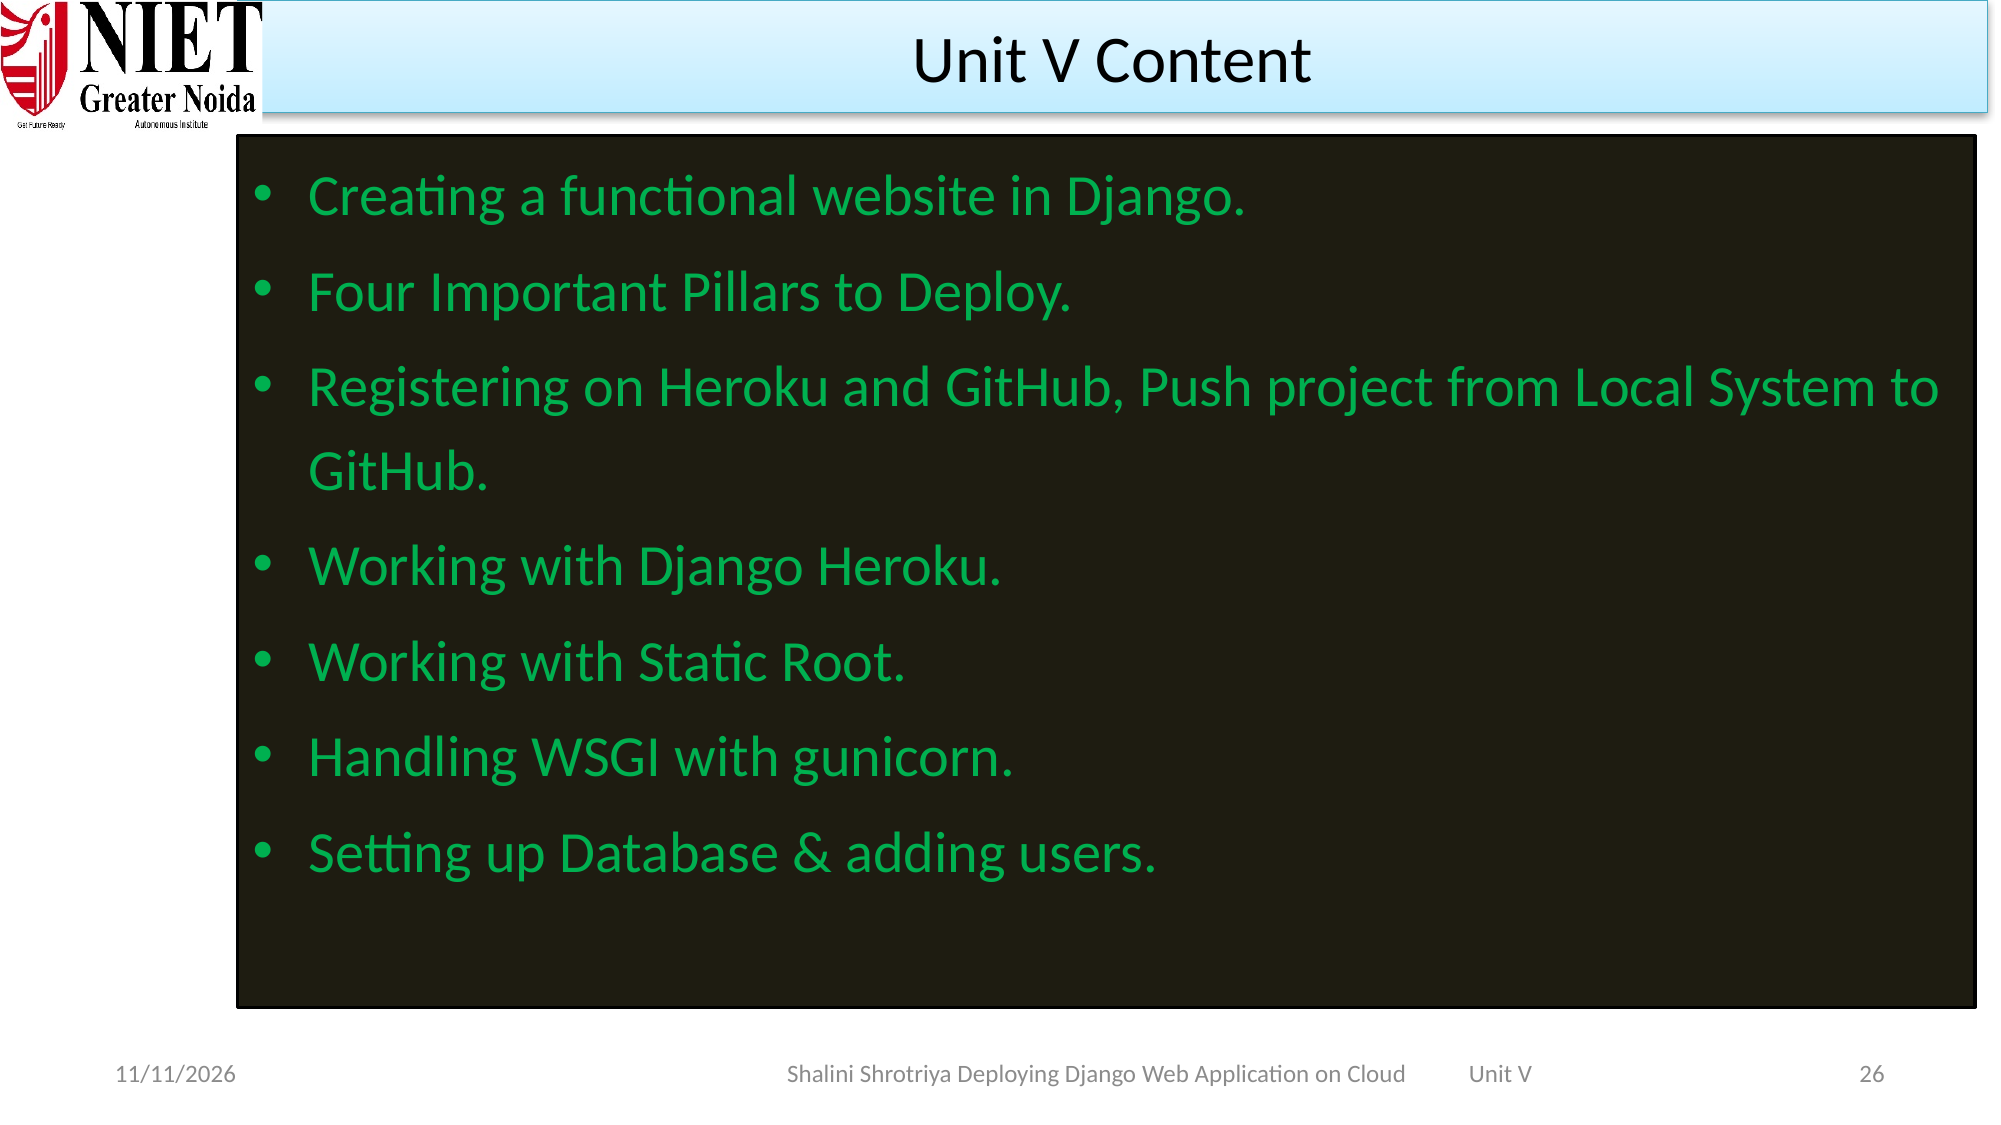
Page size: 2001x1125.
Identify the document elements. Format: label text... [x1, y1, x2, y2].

list Creating a functional website in Django. Four Important Pillars to Deploy. Registering on Heroku and GitHub, Push project from Local System to GitHub. Working with Django Heroku. Working with Static Root. Handling WSGI with gunicorn. Setting up Database & adding users. [237, 135, 1975, 1008]
text_box Unit V Content [263, 0, 1988, 113]
picture [0, 0, 263, 132]
footer Shalini Shrotriya Deploying Django Web Application on Cloud Unit V [683, 1042, 1433, 1103]
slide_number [99, 1042, 567, 1103]
slide_number 26 [1433, 1042, 1900, 1103]
